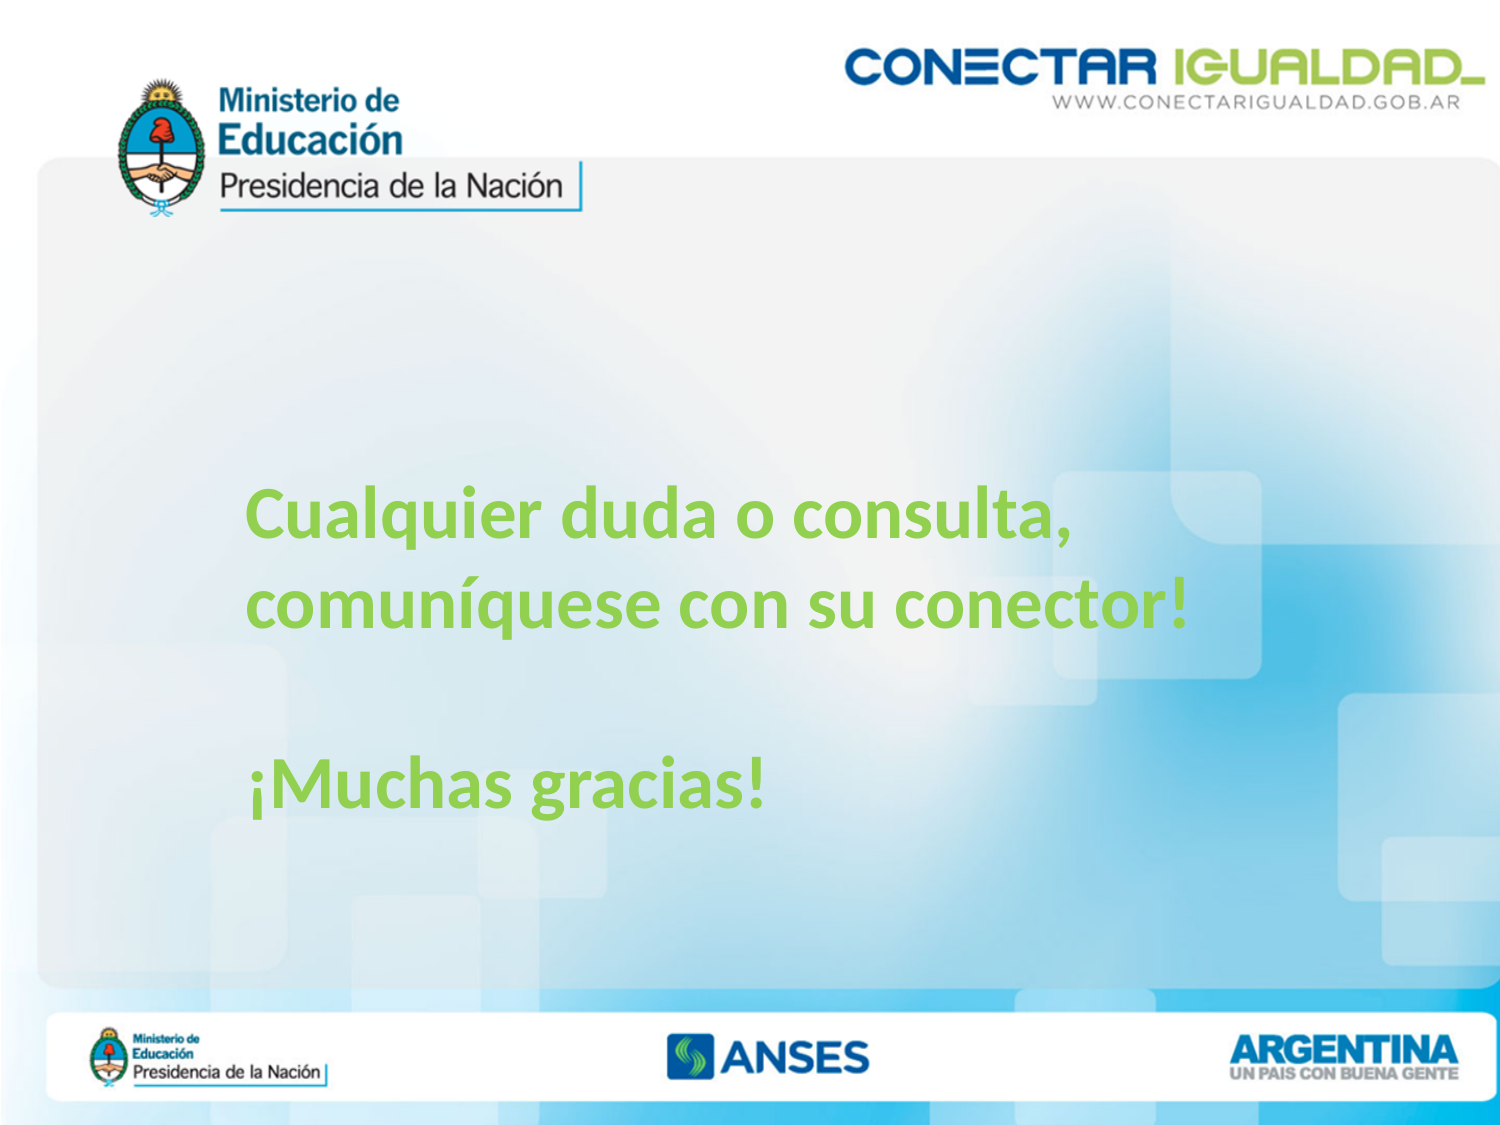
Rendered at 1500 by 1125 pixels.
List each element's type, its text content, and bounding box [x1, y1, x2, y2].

text_box Cualquier duda o consulta, comuníquese con su conector! ¡Muchas gracias! [230, 456, 1435, 831]
picture [0, 0, 1500, 1125]
